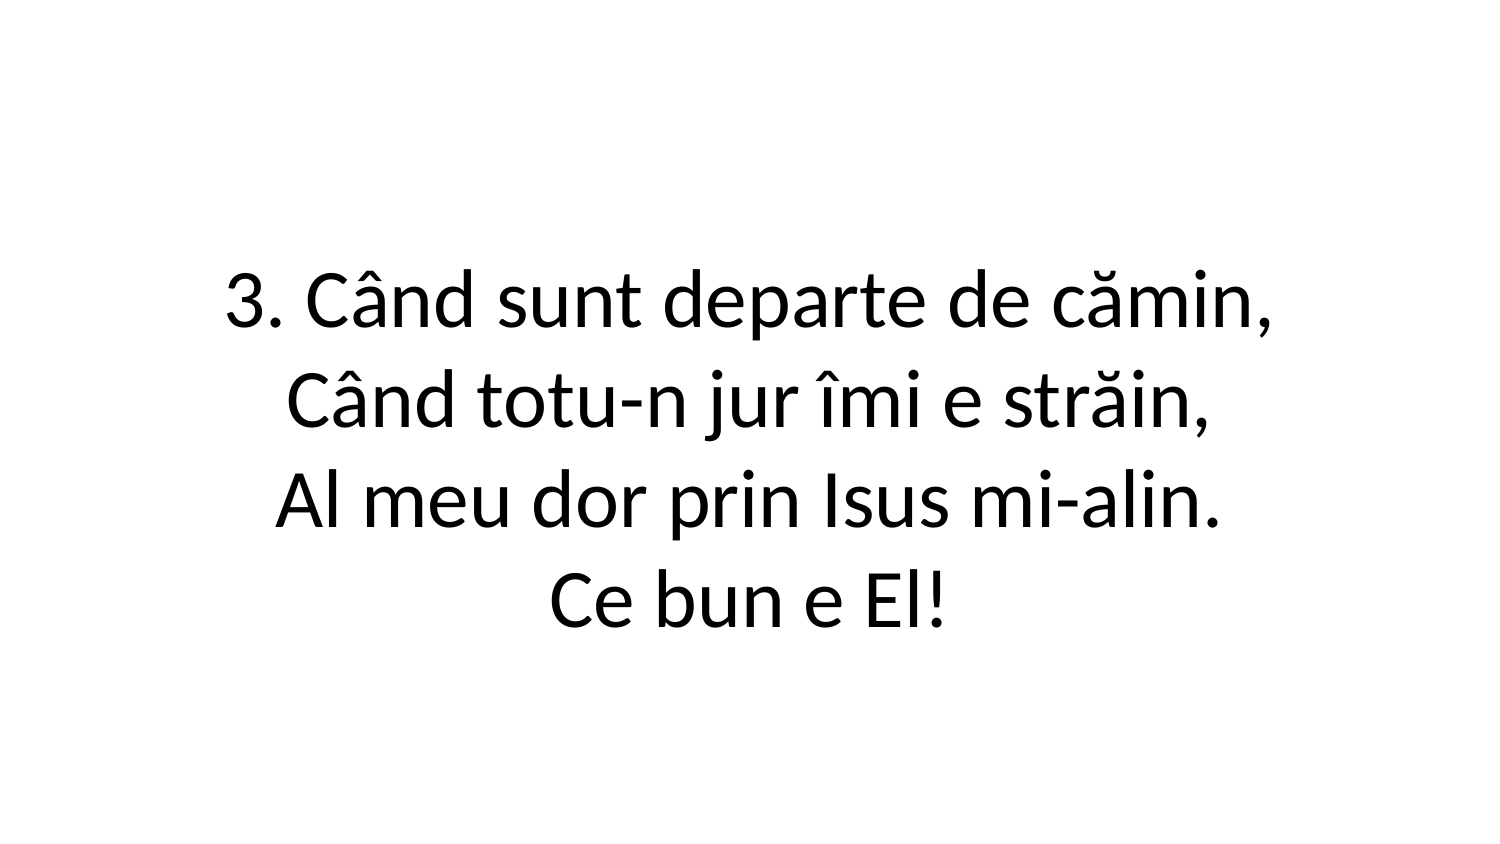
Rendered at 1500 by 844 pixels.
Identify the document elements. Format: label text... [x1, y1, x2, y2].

text_box 3. Când sunt departe de cămin, Când totu-n jur îmi e străin, Al meu dor prin Isus mi-alin. Ce bun e El! [208, 192, 1292, 652]
